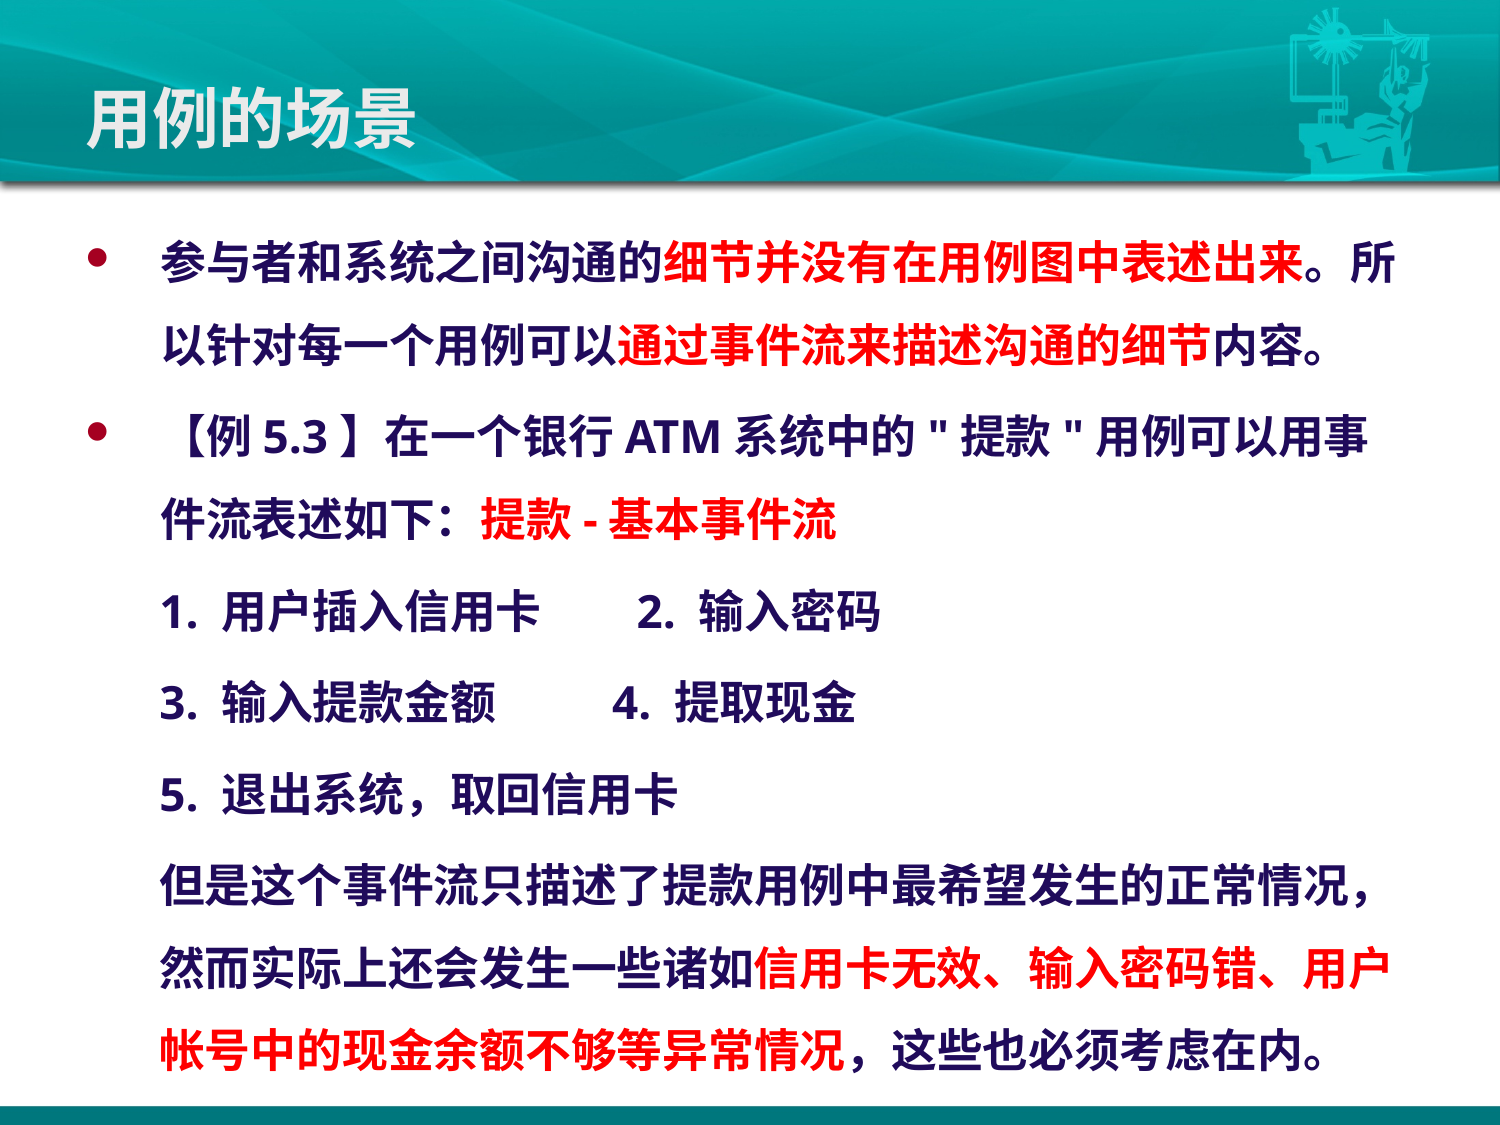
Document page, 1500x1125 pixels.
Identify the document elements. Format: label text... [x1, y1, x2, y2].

title 用例的场景 [70, 23, 1496, 211]
list 参与者和系统之间沟通的细节并没有在用例图中表述出来。所以针对每一个用例可以通过事件流来描述沟通的细节内容。 【例5.3】在一个银行ATM系统中的"提款"用例可以用事件流表述如下：提款-基本事件流 1. 用户插入信用卡 2. 输入密码 3. 输入提款金额 4. 提取现金 5. 退出系统，取回信用卡 但是这个事件流只描述了提款用例中最希望发生的正常情况，然而实际上还会发生一些诸如信用卡无效、输入密码错、用户帐号中的现金余额不够等异常情况，这些也必须考虑在内。 [70, 199, 1430, 1067]
picture [0, 0, 1500, 1125]
